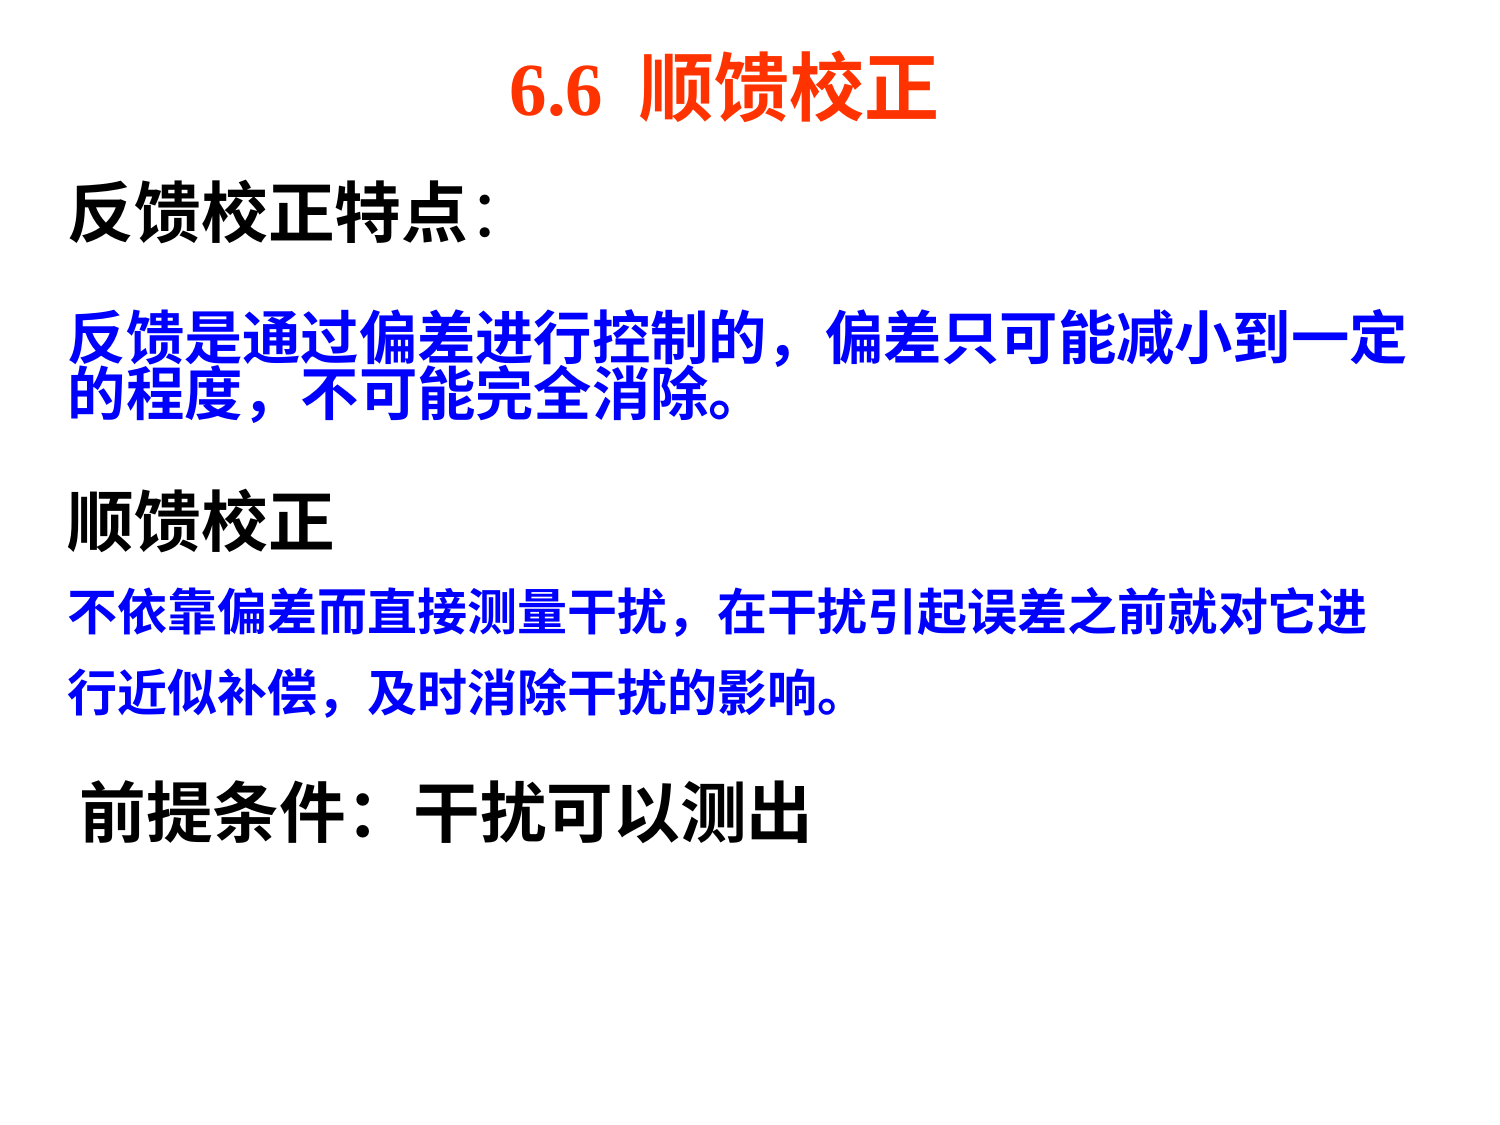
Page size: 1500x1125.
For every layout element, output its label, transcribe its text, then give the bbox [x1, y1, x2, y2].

text_box 顺馈校正 不依靠偏差而直接测量干扰，在干扰引起误差之前就对它进行近似补偿，及时消除干扰的影响。 [53, 444, 1424, 729]
text_box 6.6 顺馈校正 [494, 33, 972, 138]
text_box 前提条件：干扰可以测出 [64, 763, 857, 858]
text_box 反馈校正特点： 反馈是通过偏差进行控制的，偏差只可能减小到一定的程度，不可能完全消除。 [53, 179, 1436, 434]
